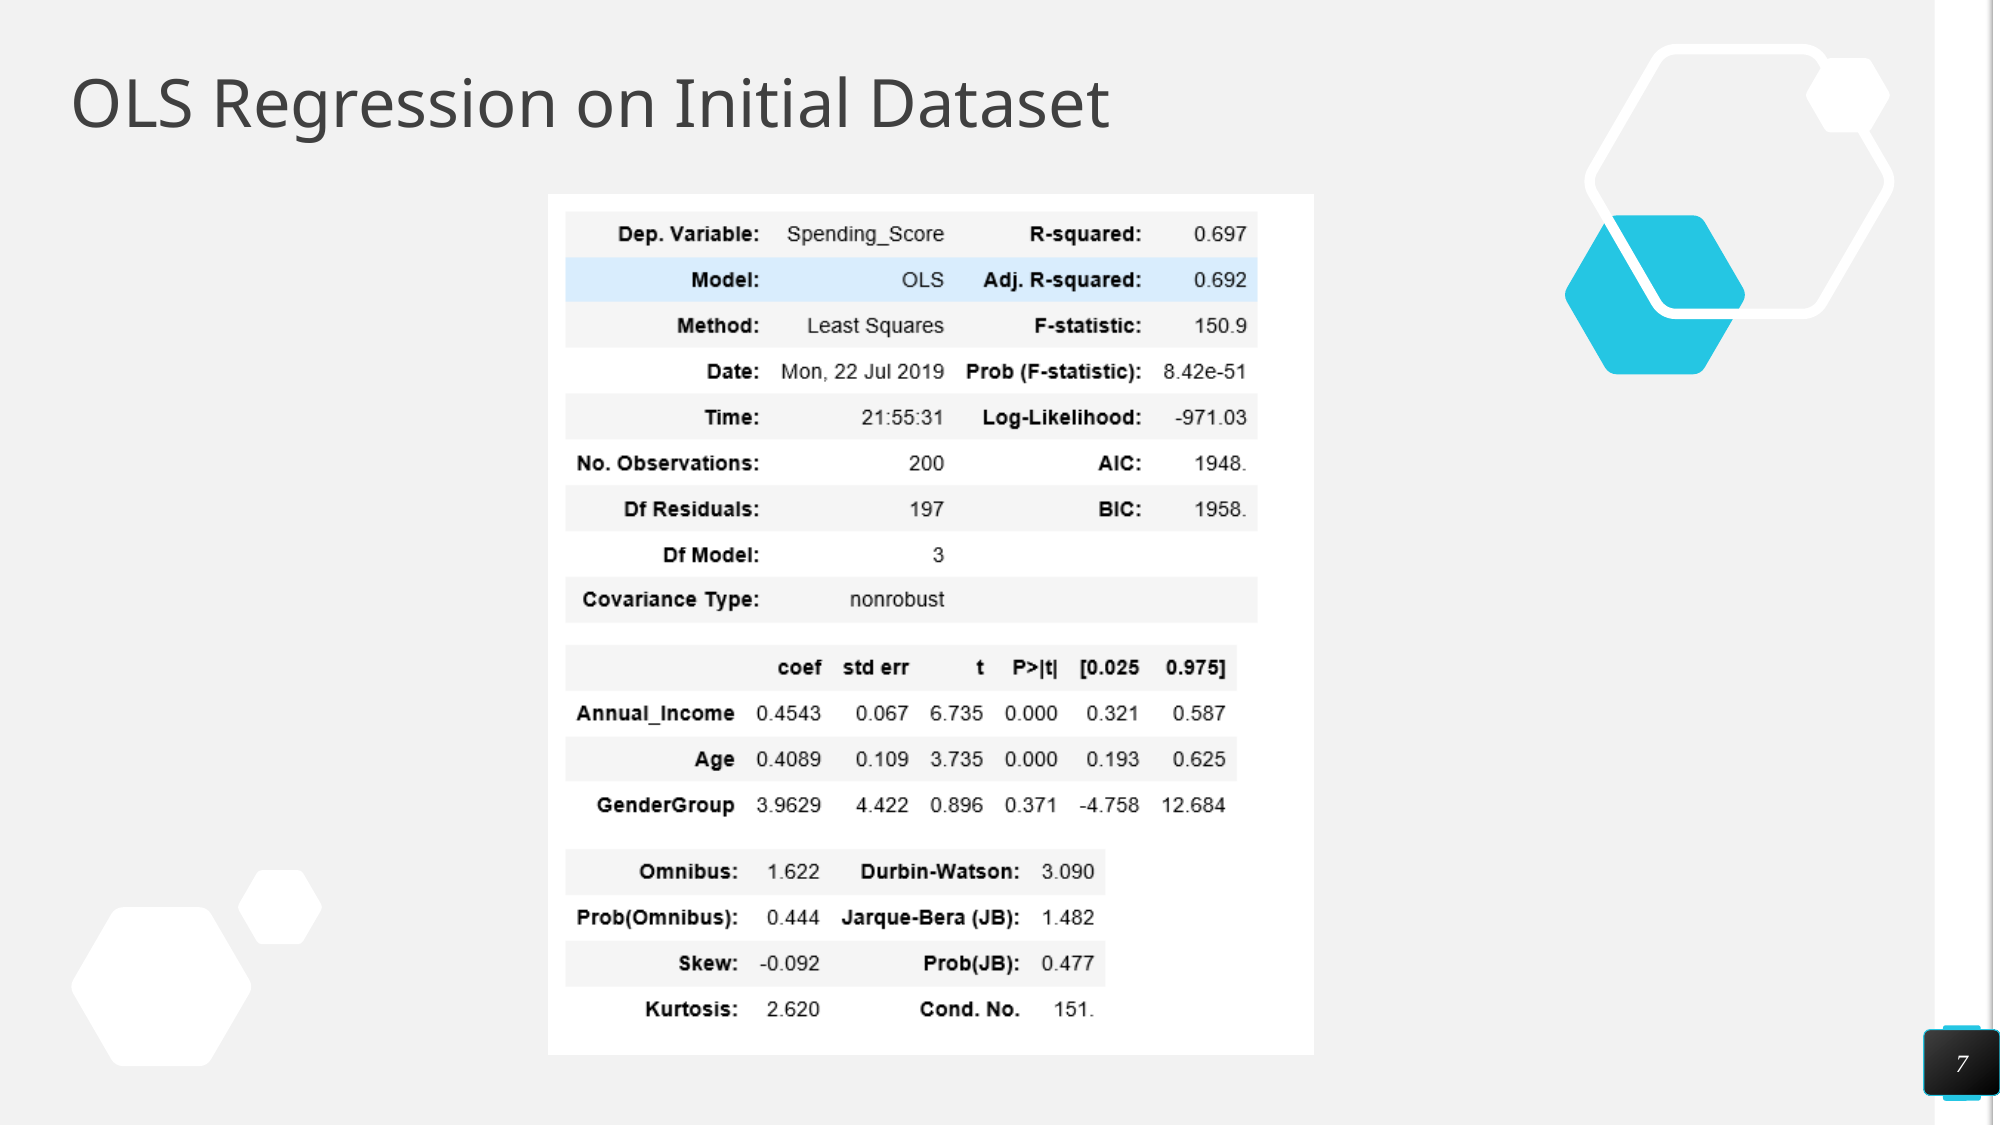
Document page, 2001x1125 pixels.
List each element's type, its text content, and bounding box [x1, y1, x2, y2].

picture [548, 194, 1314, 1055]
title OLS Regression on Initial Dataset [70, 70, 1930, 142]
slide_number 7 [1923, 1029, 2000, 1096]
